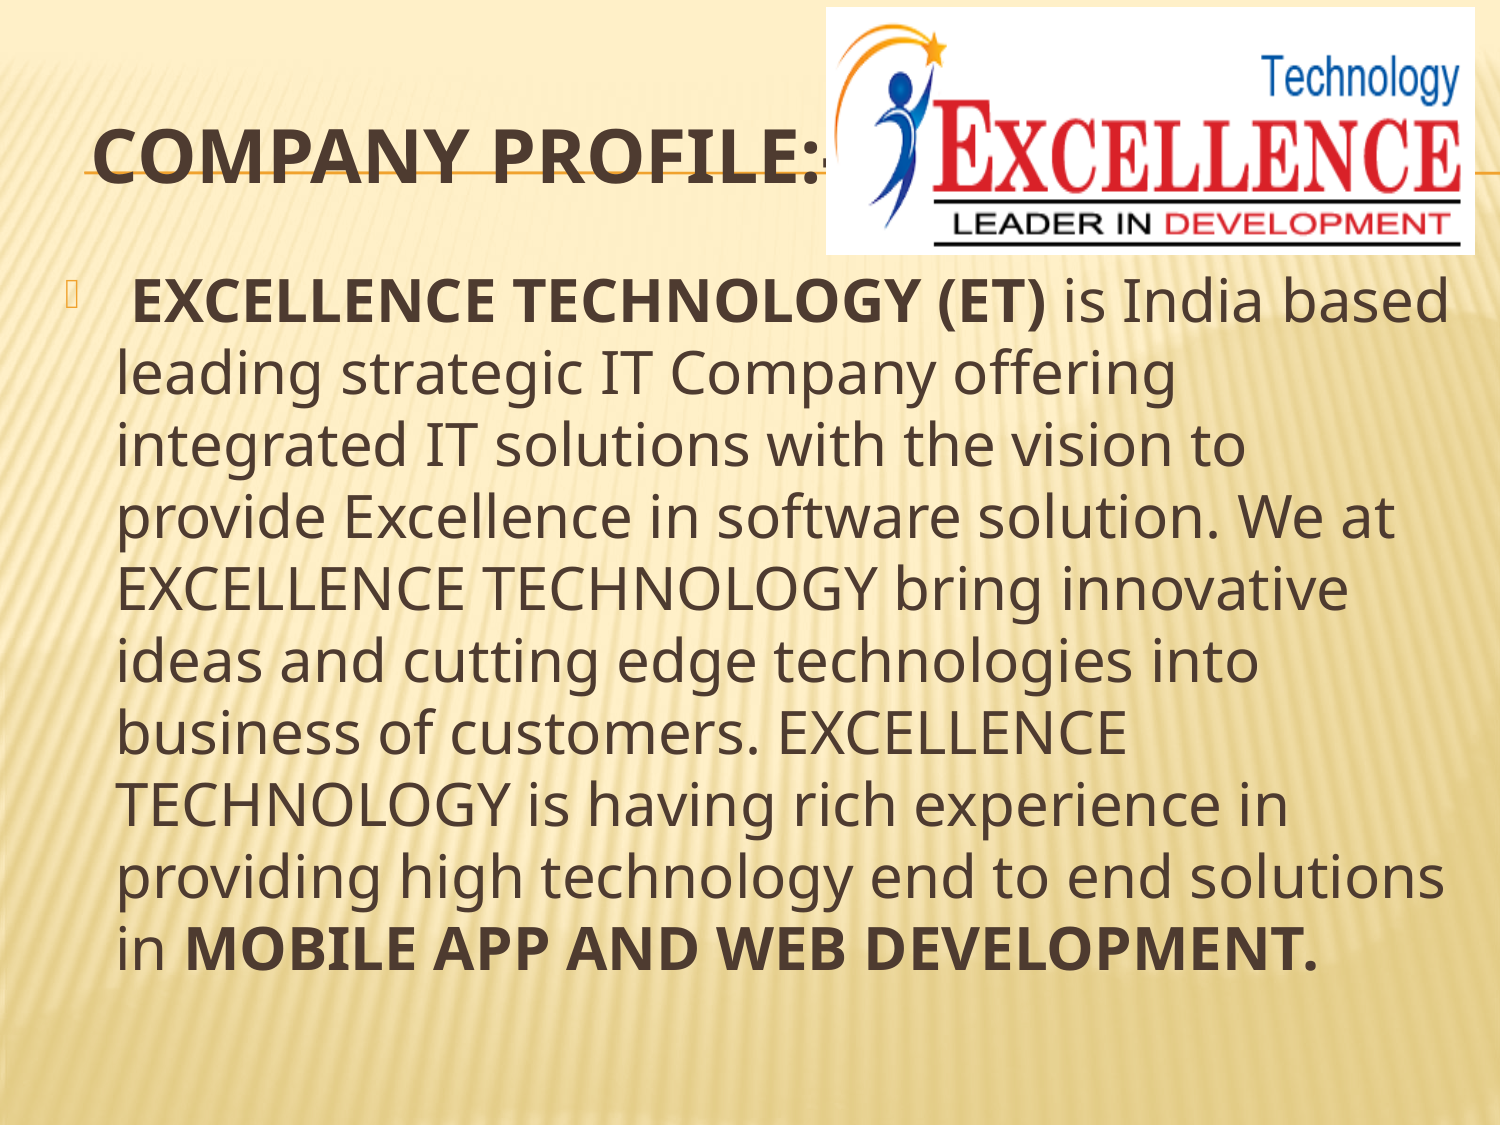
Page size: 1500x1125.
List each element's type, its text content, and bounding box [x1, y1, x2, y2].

picture [826, 6, 1476, 256]
title COMPANY PROFILE:- [50, 75, 816, 213]
list EXCELLENCE TECHNOLOGY (ET) is India based leading strategic IT Company offering integrated IT solutions with the vision to provide Excellence in software solution. We at EXCELLENCE TECHNOLOGY bring innovative ideas and cutting edge technologies into business of customers. EXCELLENCE TECHNOLOGY is having rich experience in providing high technology end to end solutions in MOBILE APP AND WEB DEVELOPMENT. [50, 254, 1475, 998]
